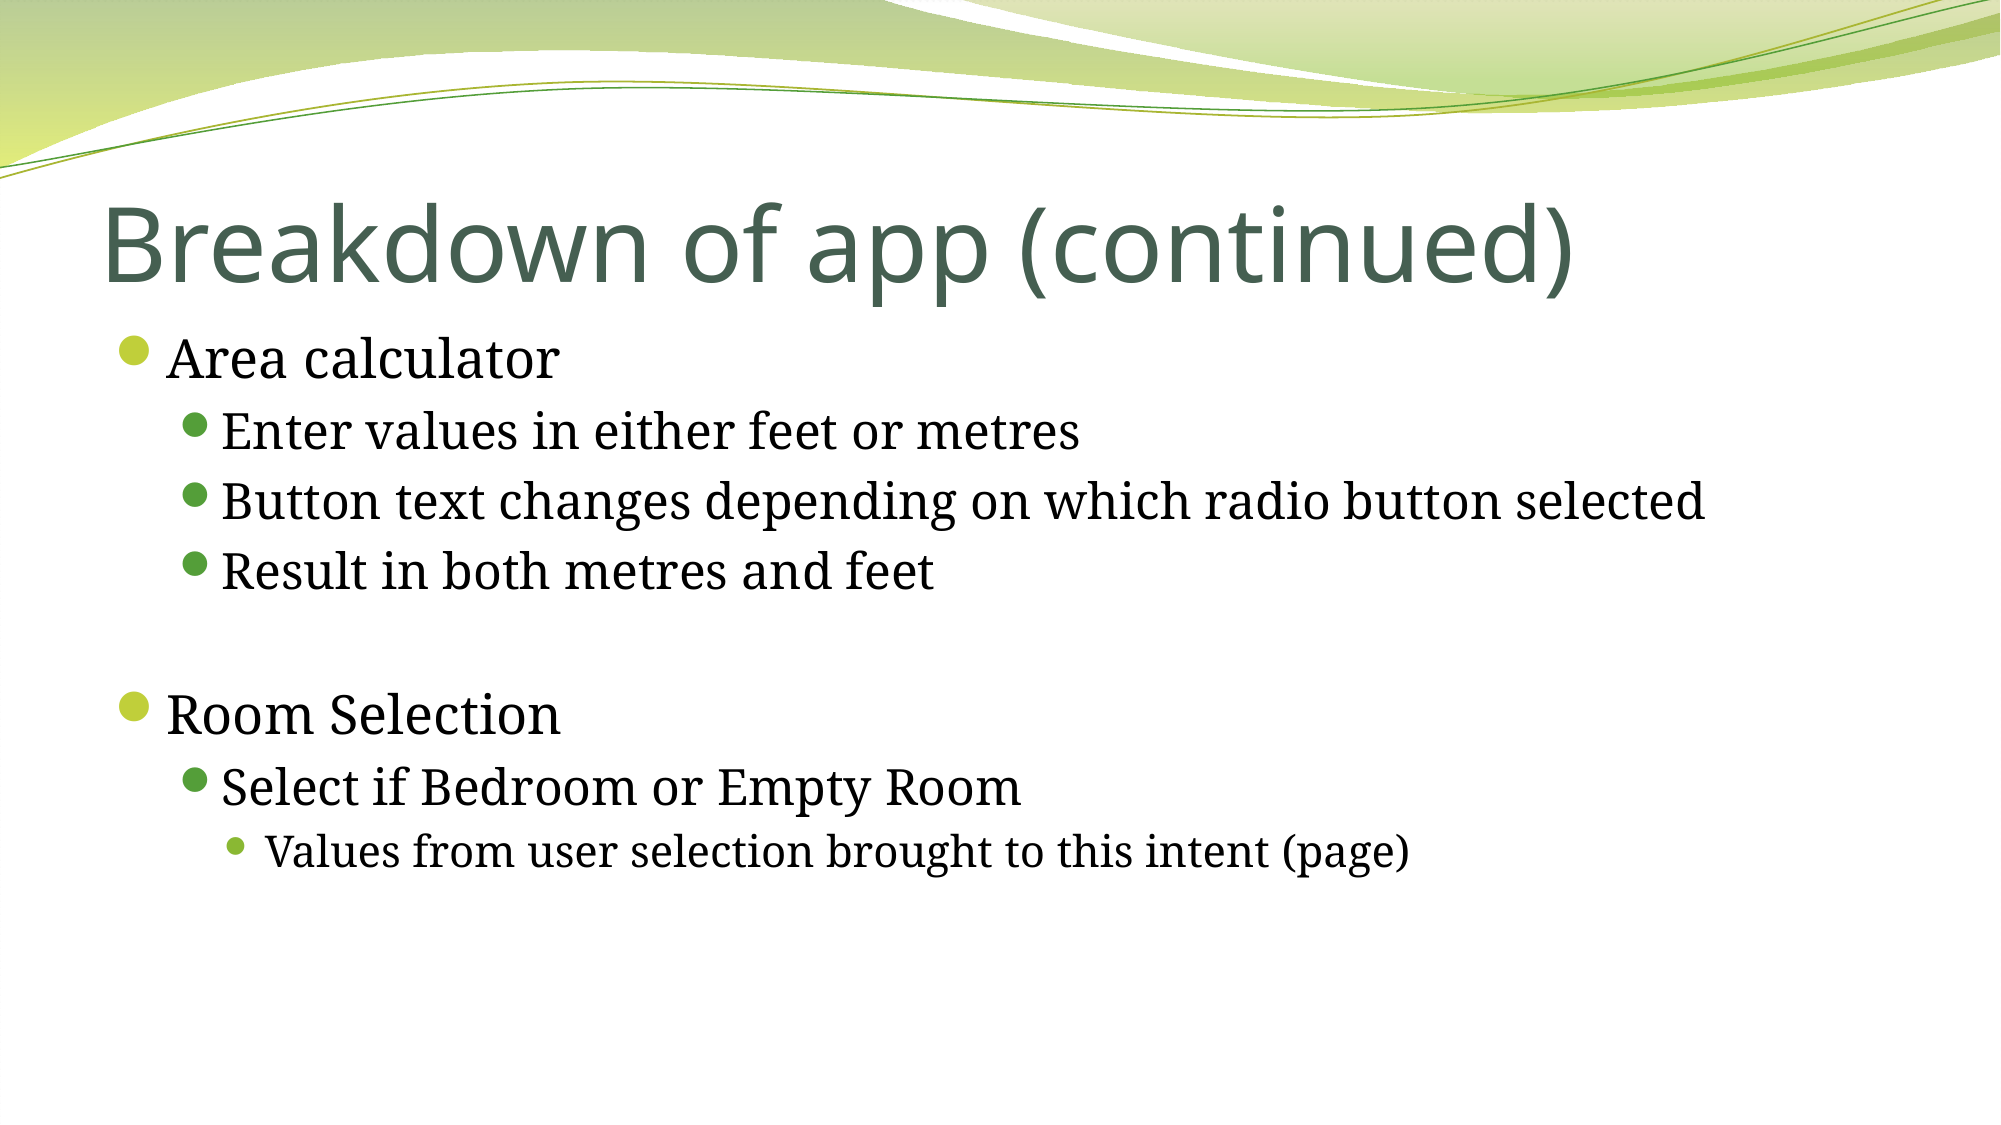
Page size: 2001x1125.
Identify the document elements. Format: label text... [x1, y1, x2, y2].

list Area calculator Enter values in either feet or metres Button text changes depending on which radio button selected Result in both metres and feet Room Selection Select if Bedroom or Empty Room Values from user selection brought to this intent (page) [99, 317, 1900, 1038]
title Breakdown of app (continued) [99, 115, 1900, 303]
